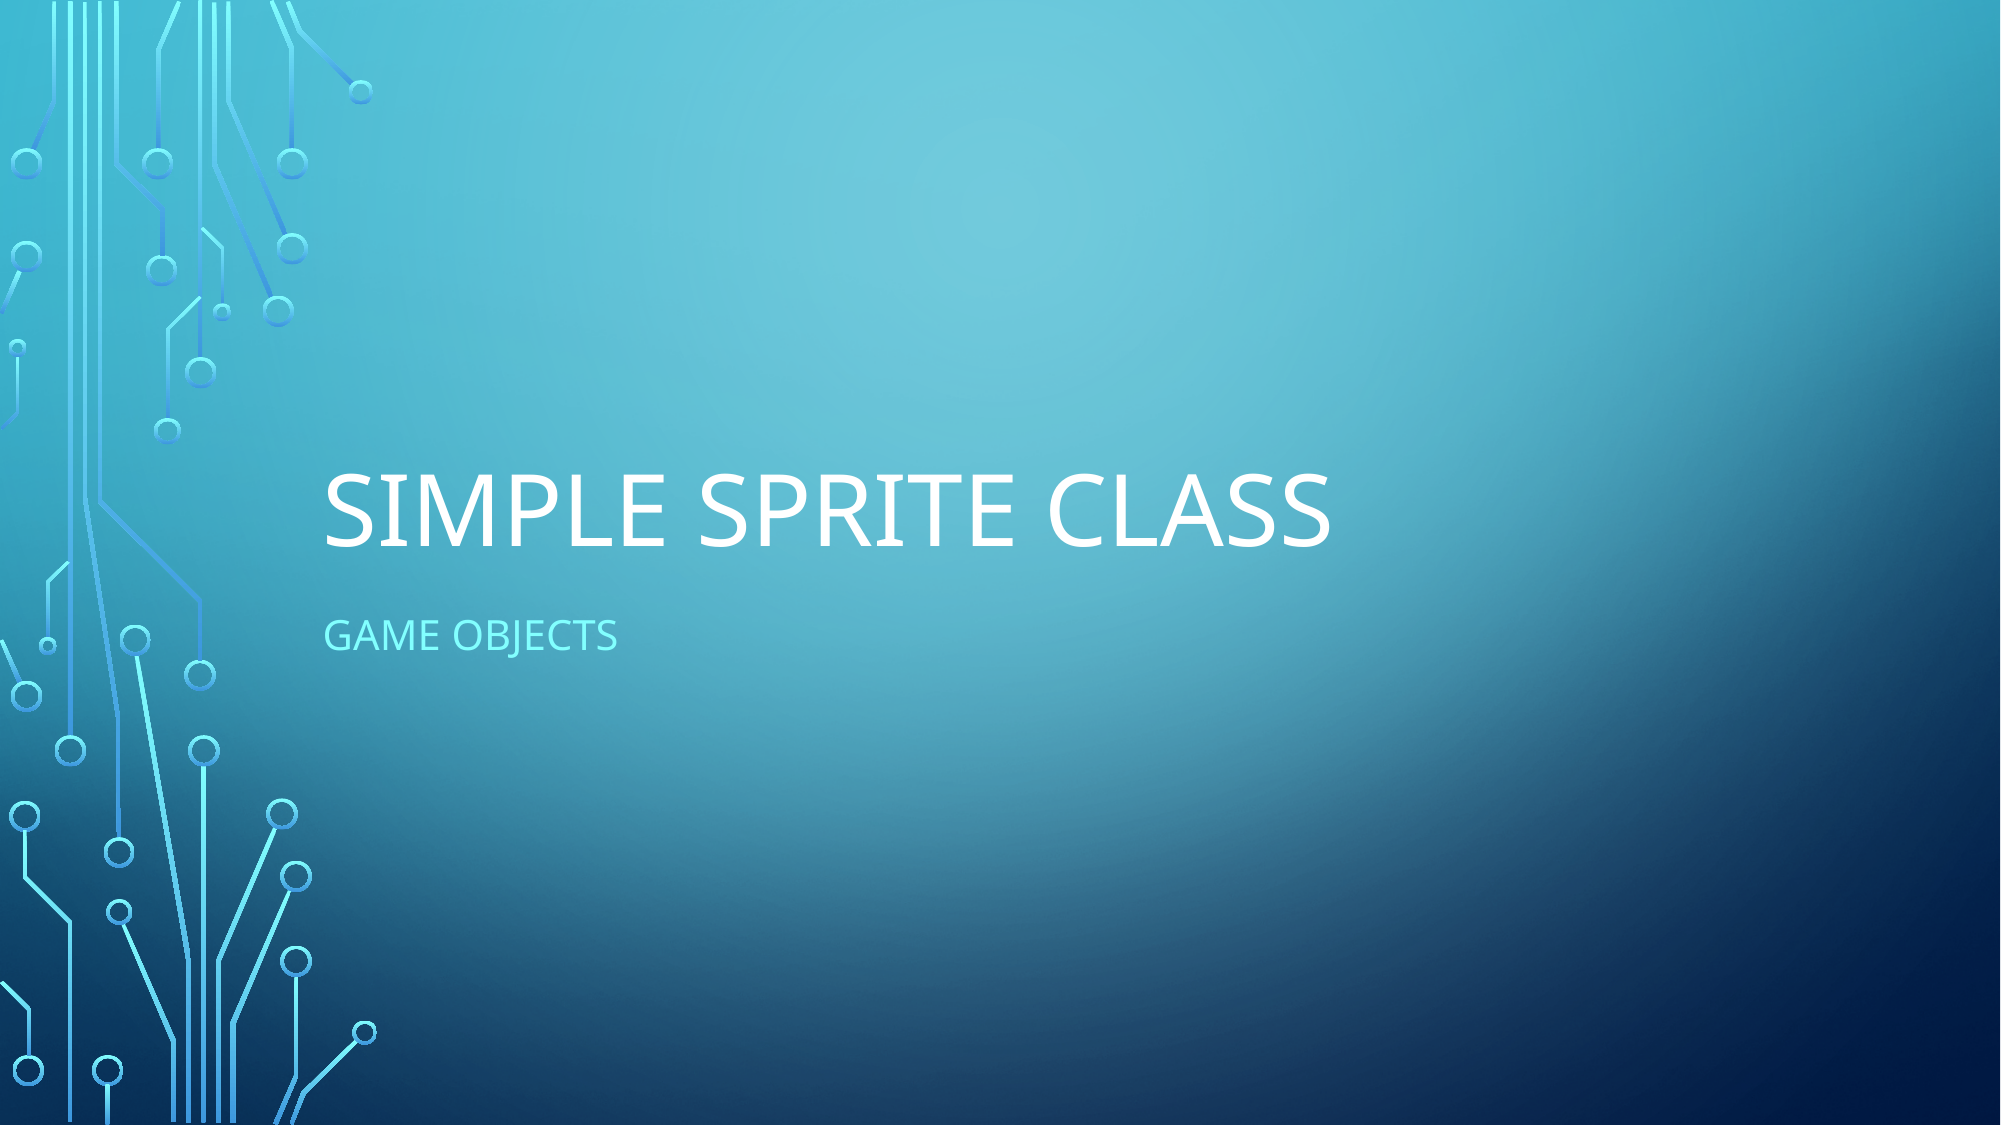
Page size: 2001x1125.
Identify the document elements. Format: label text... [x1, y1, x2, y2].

subtitle Game objects [307, 590, 1750, 863]
title Simple Sprite class [307, 184, 1750, 576]
